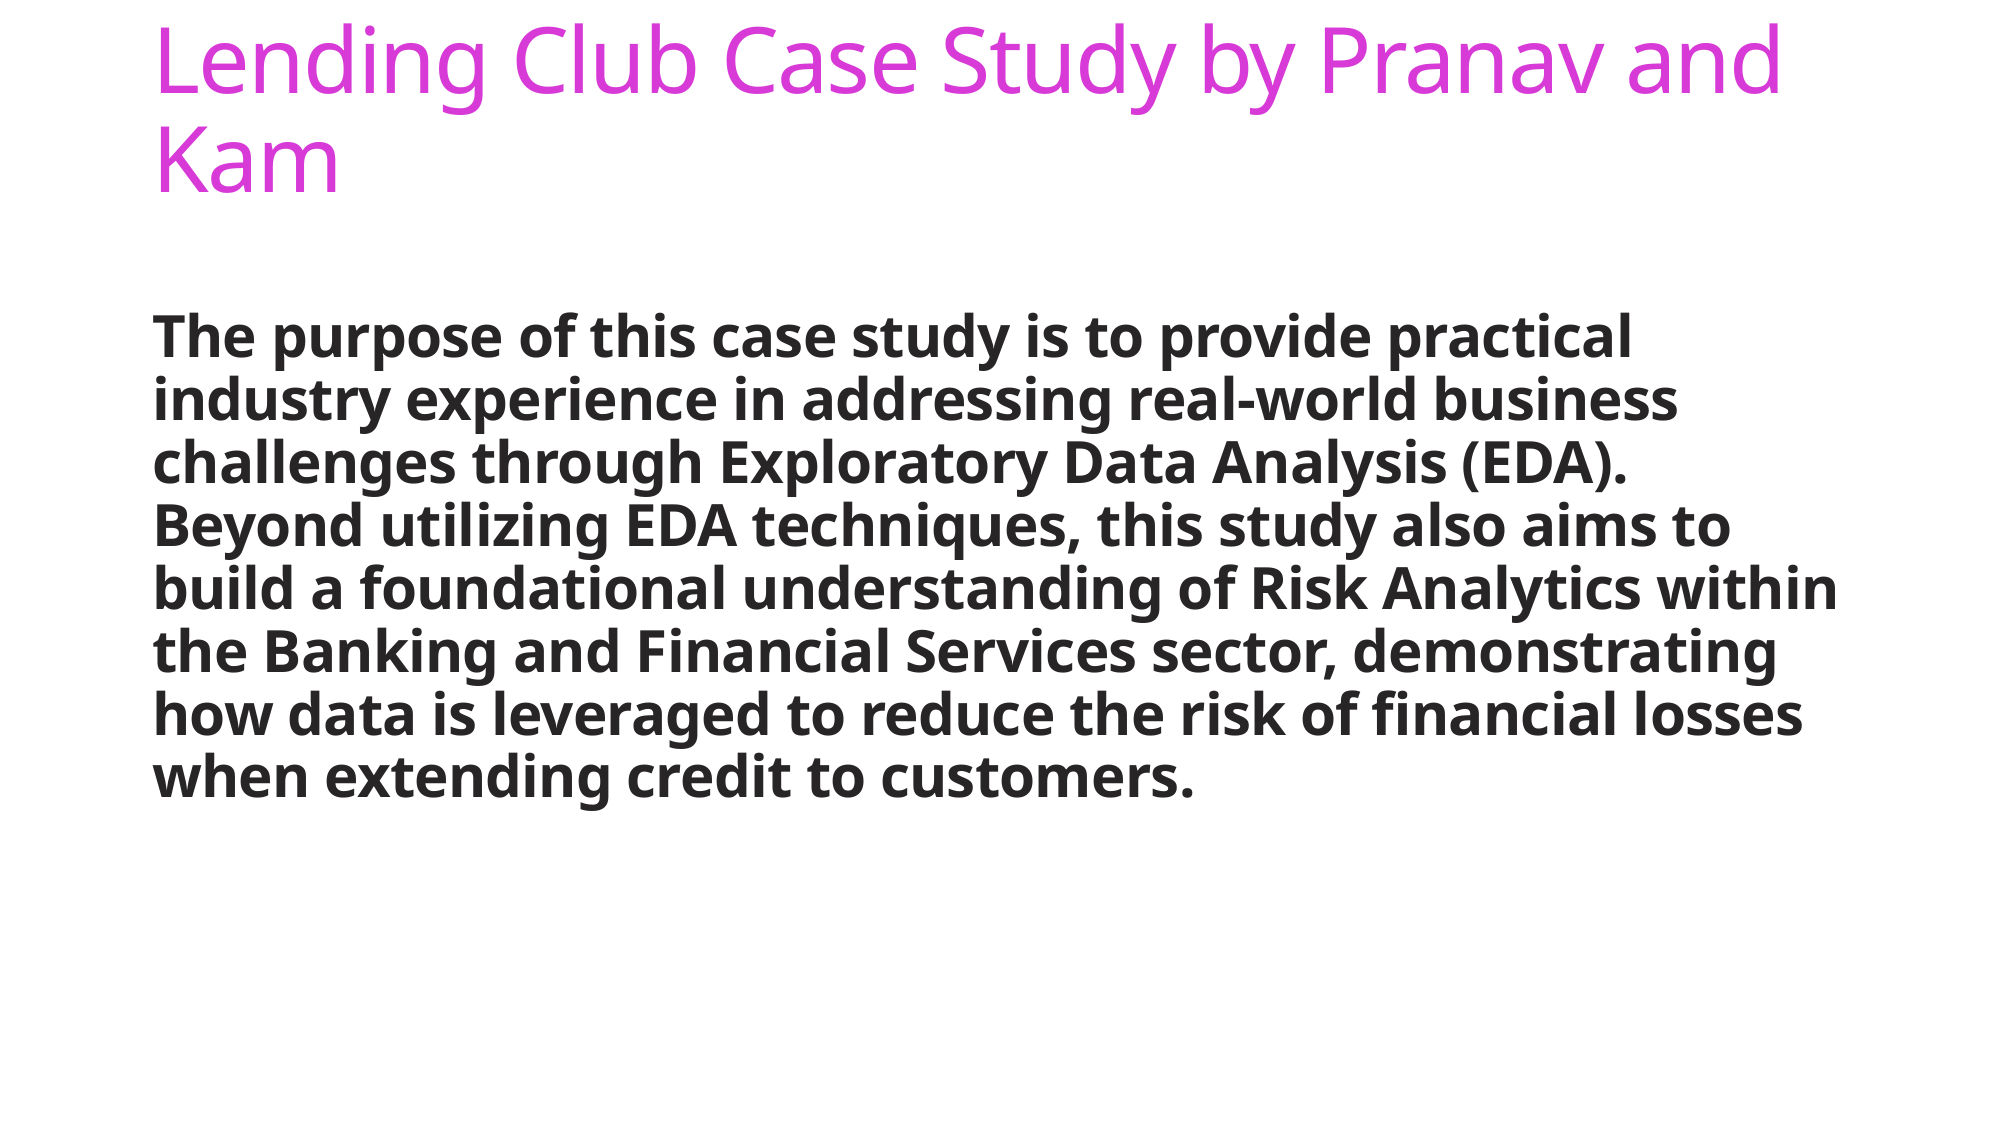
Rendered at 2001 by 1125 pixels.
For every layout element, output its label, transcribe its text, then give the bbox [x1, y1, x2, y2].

list The purpose of this case study is to provide practical industry experience in addressing real-world business challenges through Exploratory Data Analysis (EDA). Beyond utilizing EDA techniques, this study also aims to build a foundational understanding of Risk Analytics within the Banking and Financial Services sector, demonstrating how data is leveraged to reduce the risk of financial losses when extending credit to customers. [137, 299, 1863, 1014]
title Lending Club Case Study by Pranav and Kam [137, 59, 1863, 278]
